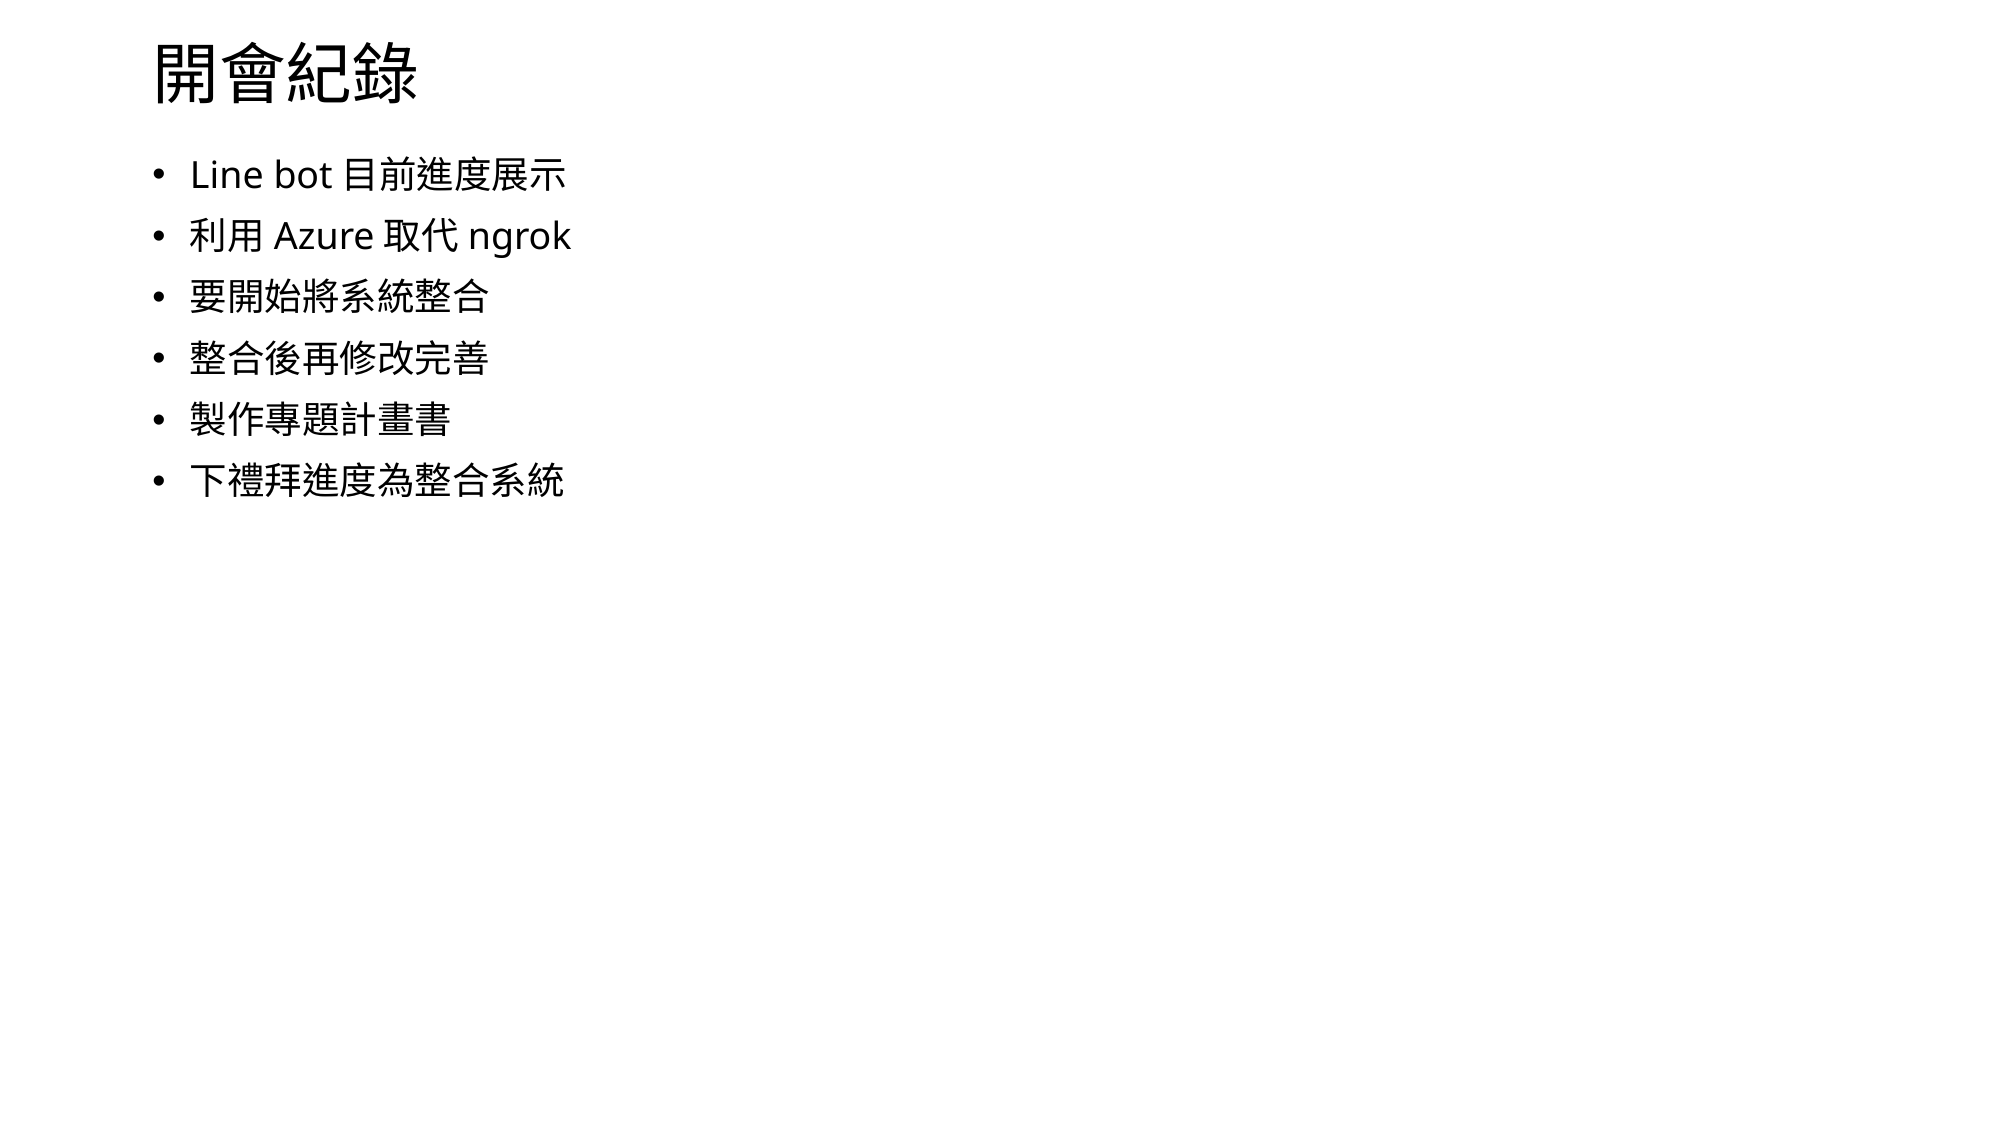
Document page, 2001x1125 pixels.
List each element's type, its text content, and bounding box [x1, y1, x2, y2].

title 開會紀錄 [137, 27, 1863, 126]
list Line bot目前進度展示 利用Azure取代ngrok 要開始將系統整合 整合後再修改完善 製作專題計畫書 下禮拜進度為整合系統 [137, 148, 1863, 1014]
